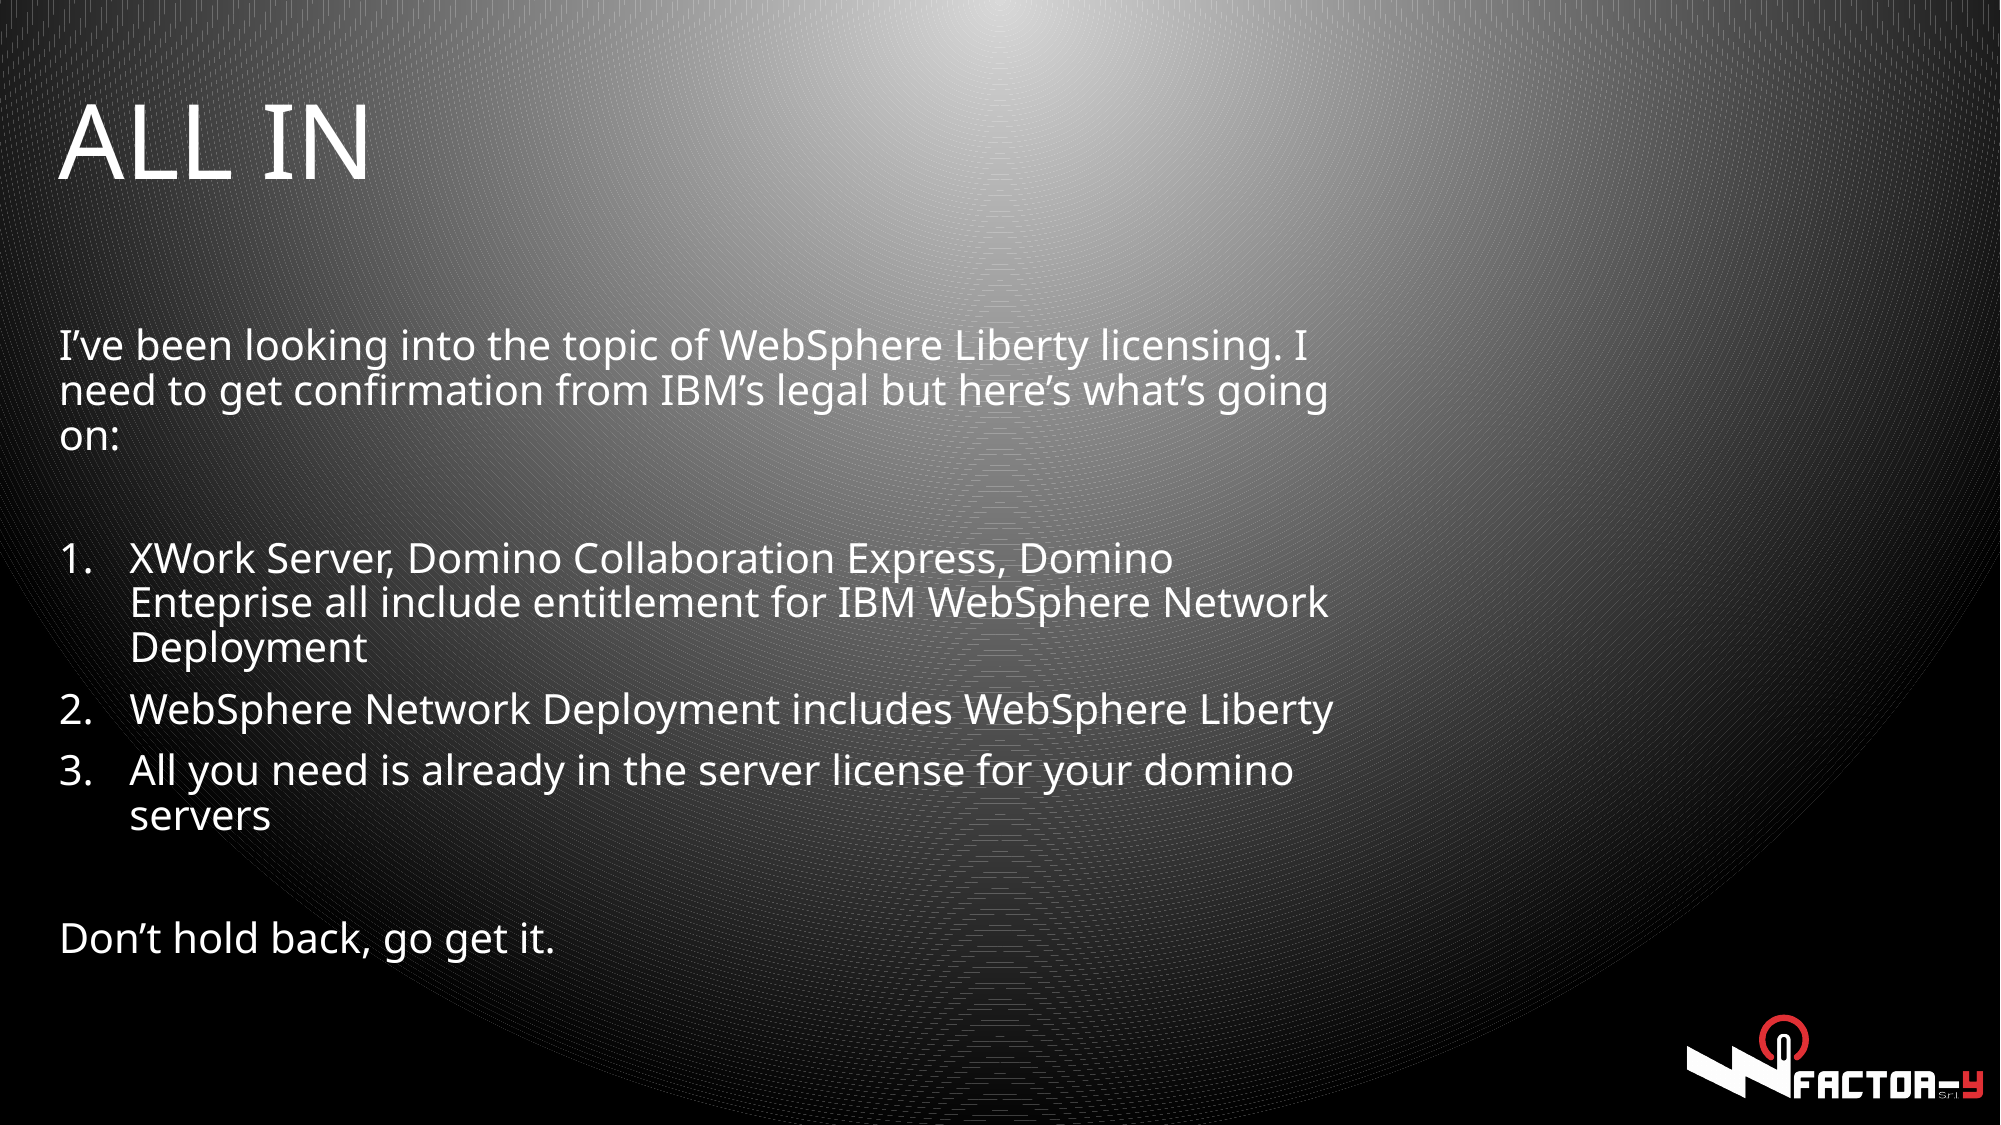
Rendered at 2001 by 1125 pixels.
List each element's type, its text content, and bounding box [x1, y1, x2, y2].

title ALL In [43, 39, 1743, 252]
list I’ve been looking into the topic of WebSphere Liberty licensing. I need to get confirmation from IBM’s legal but here’s what’s going on: XWork Server, Domino Collaboration Express, Domino Enteprise all include entitlement for IBM WebSphere Network Deployment WebSphere Network Deployment includes WebSphere Liberty All you need is already in the server license for your domino servers Don’t hold back, go get it. [43, 317, 1361, 978]
picture [1684, 1010, 1985, 1105]
